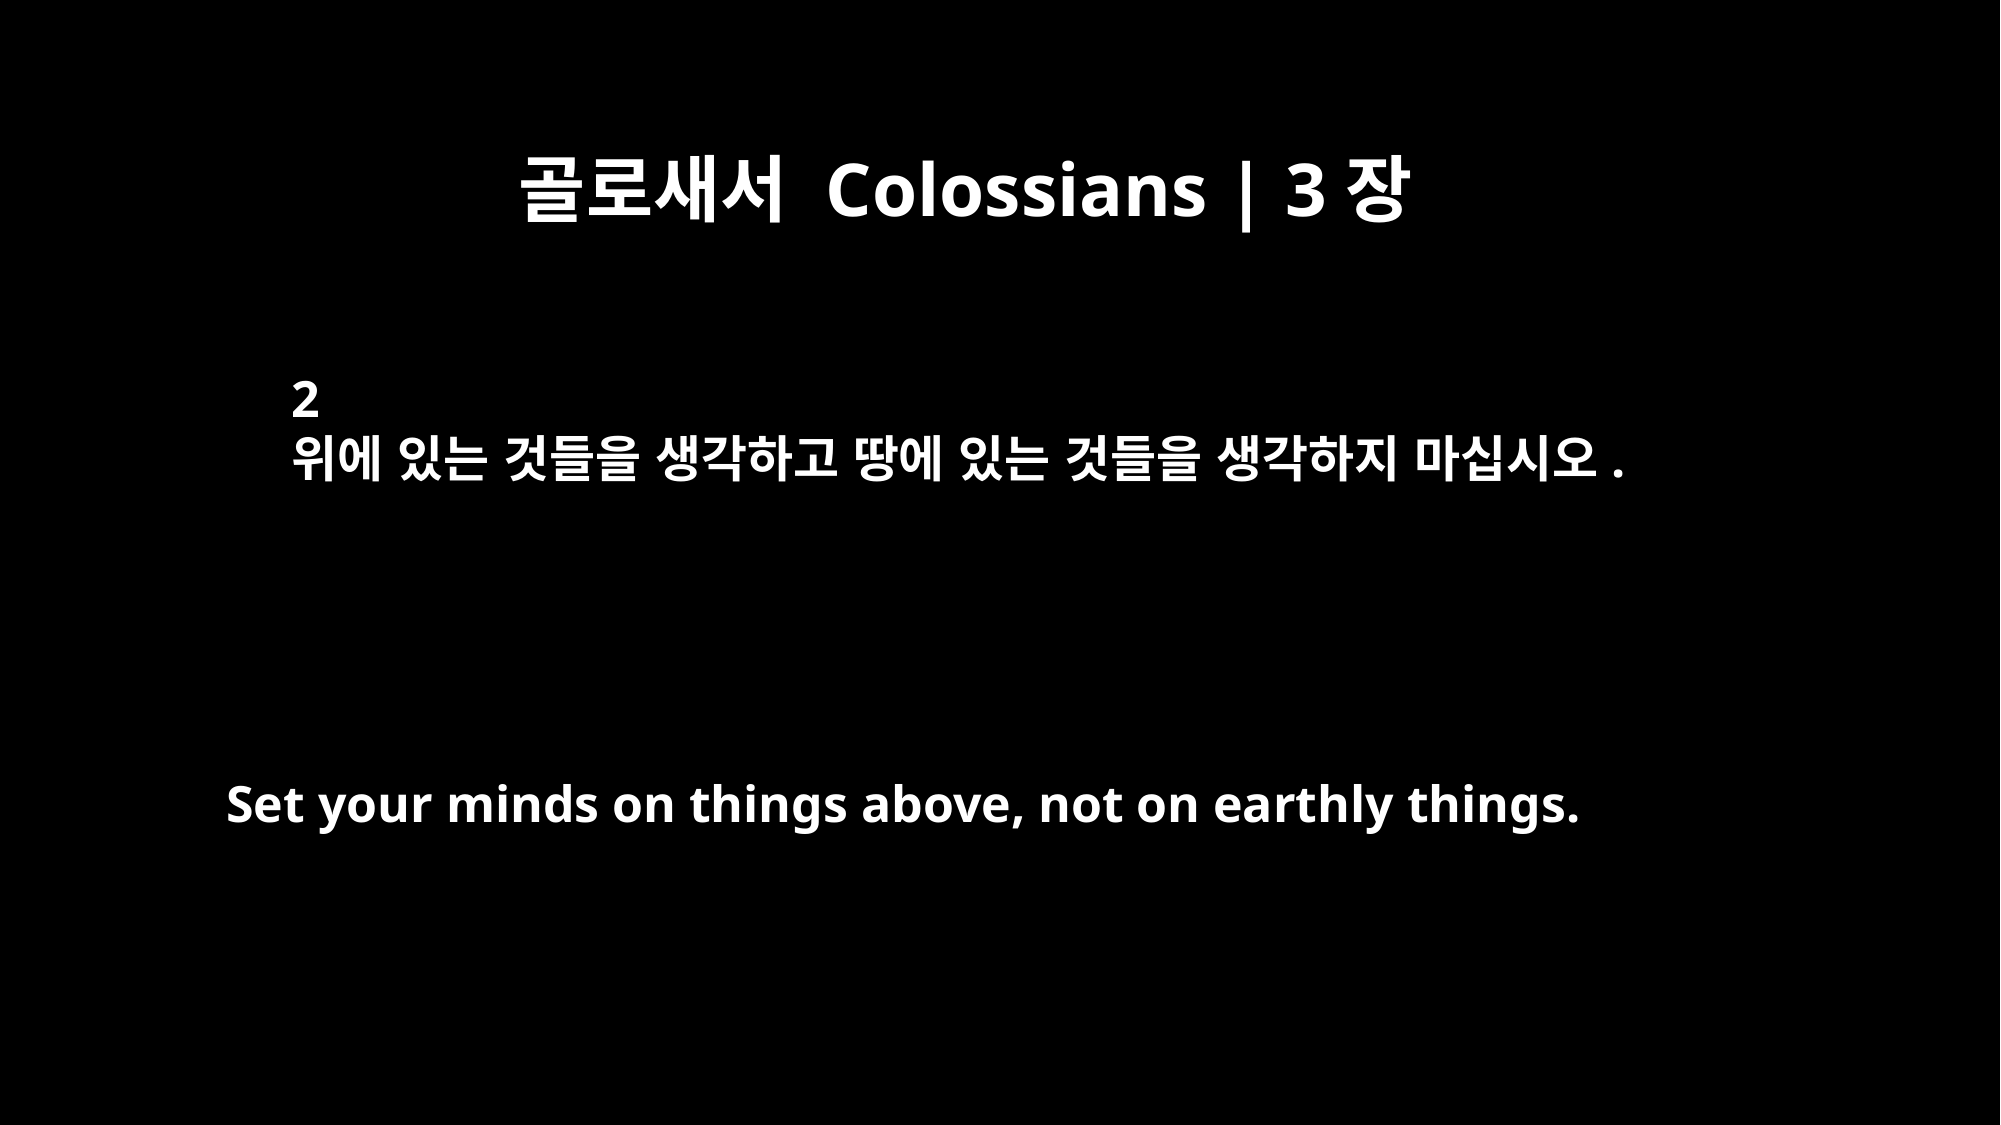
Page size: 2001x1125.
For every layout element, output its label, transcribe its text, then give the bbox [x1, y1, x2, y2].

text_box 골로새서 Colossians | 3장 [504, 136, 1428, 239]
text_box 2 위에 있는 것들을 생각하고 땅에 있는 것들을 생각하지 마십시오. [276, 359, 1641, 495]
text_box Set your minds on things above, not on earthly things. [211, 764, 1596, 840]
